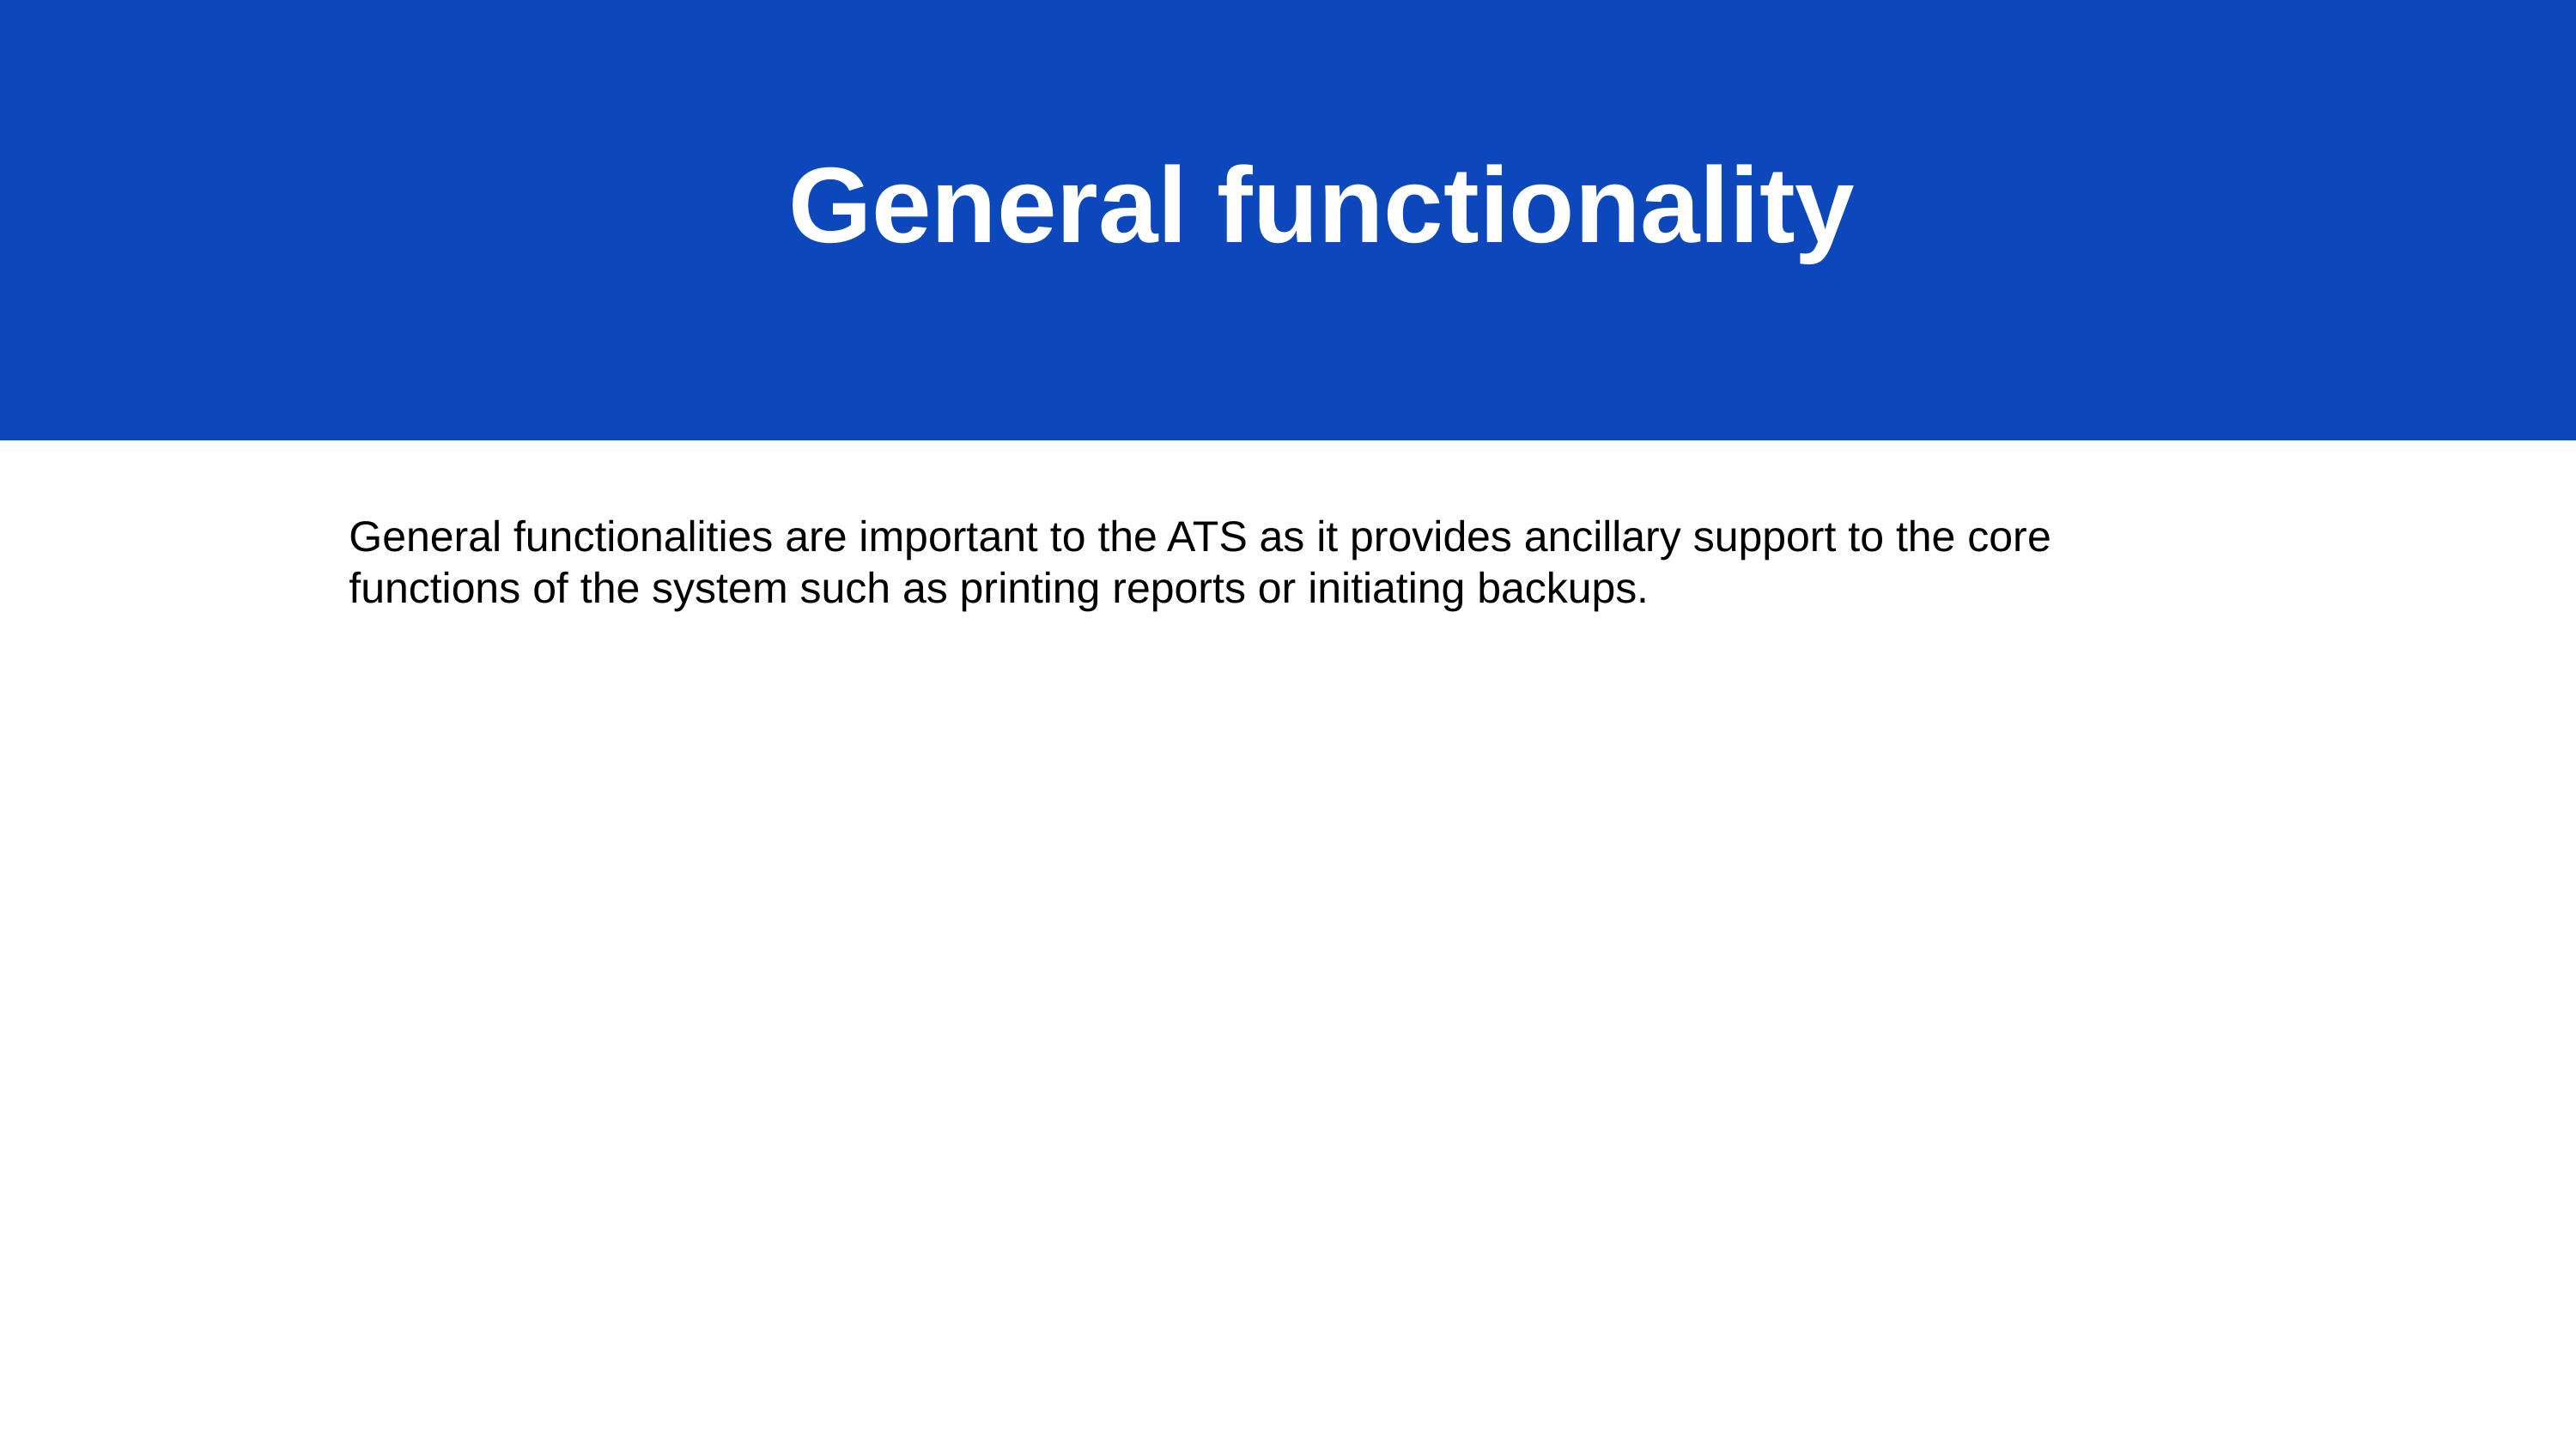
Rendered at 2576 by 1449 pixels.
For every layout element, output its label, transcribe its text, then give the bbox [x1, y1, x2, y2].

text_box General functionalities are important to the ATS as it provides ancillary support to the core functions of the system such as printing reports or initiating backups. [336, 501, 2169, 618]
text_box General functionality [0, 0, 2576, 441]
